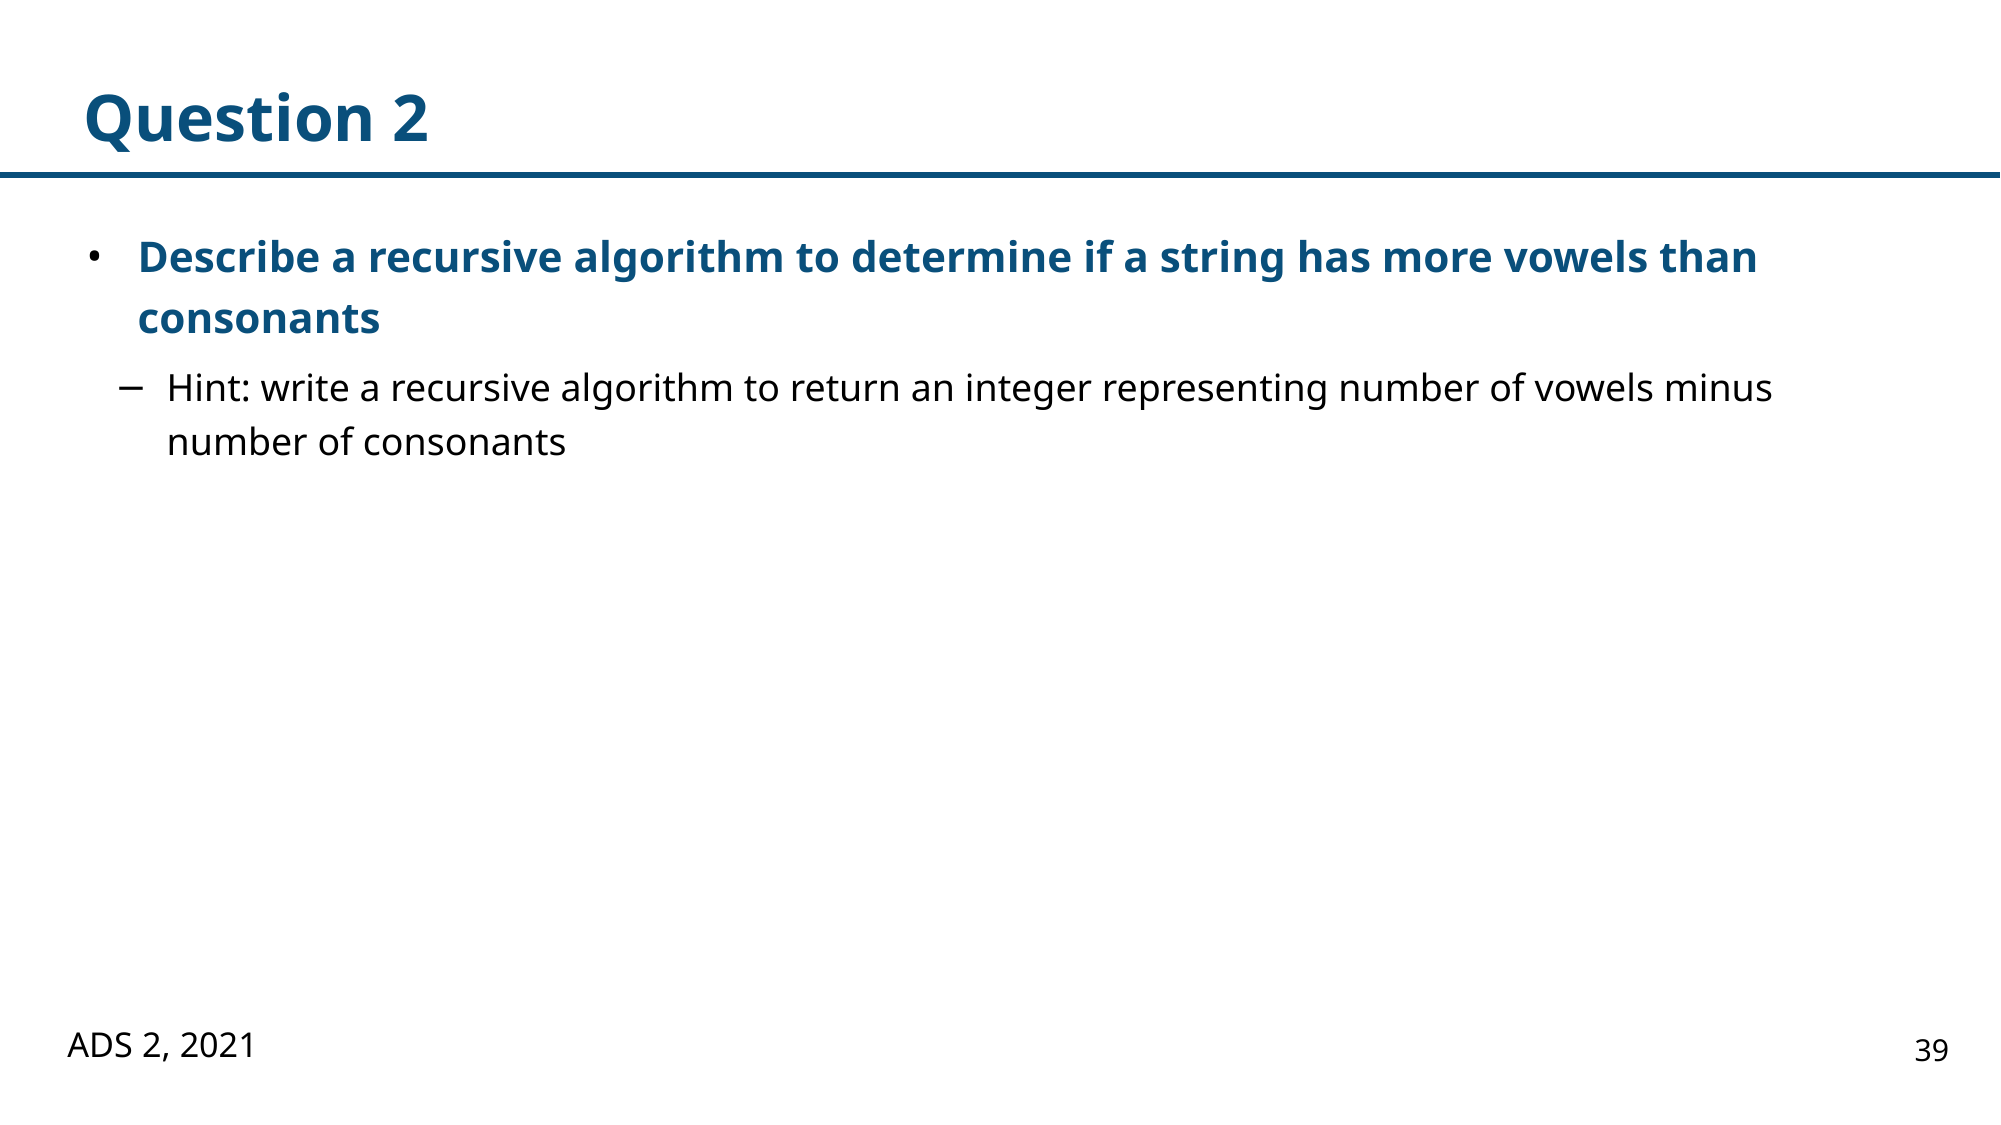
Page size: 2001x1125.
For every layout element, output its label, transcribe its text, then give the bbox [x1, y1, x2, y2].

list Describe a recursive algorithm to determine if a string has more vowels than consonants Hint: write a recursive algorithm to return an integer representing number of vowels minus number of consonants [83, 220, 1917, 1000]
footer ADS 2, 2021 [51, 1022, 1317, 1101]
title Question 2 [83, 50, 1790, 180]
slide_number 39 [1643, 1022, 1968, 1101]
